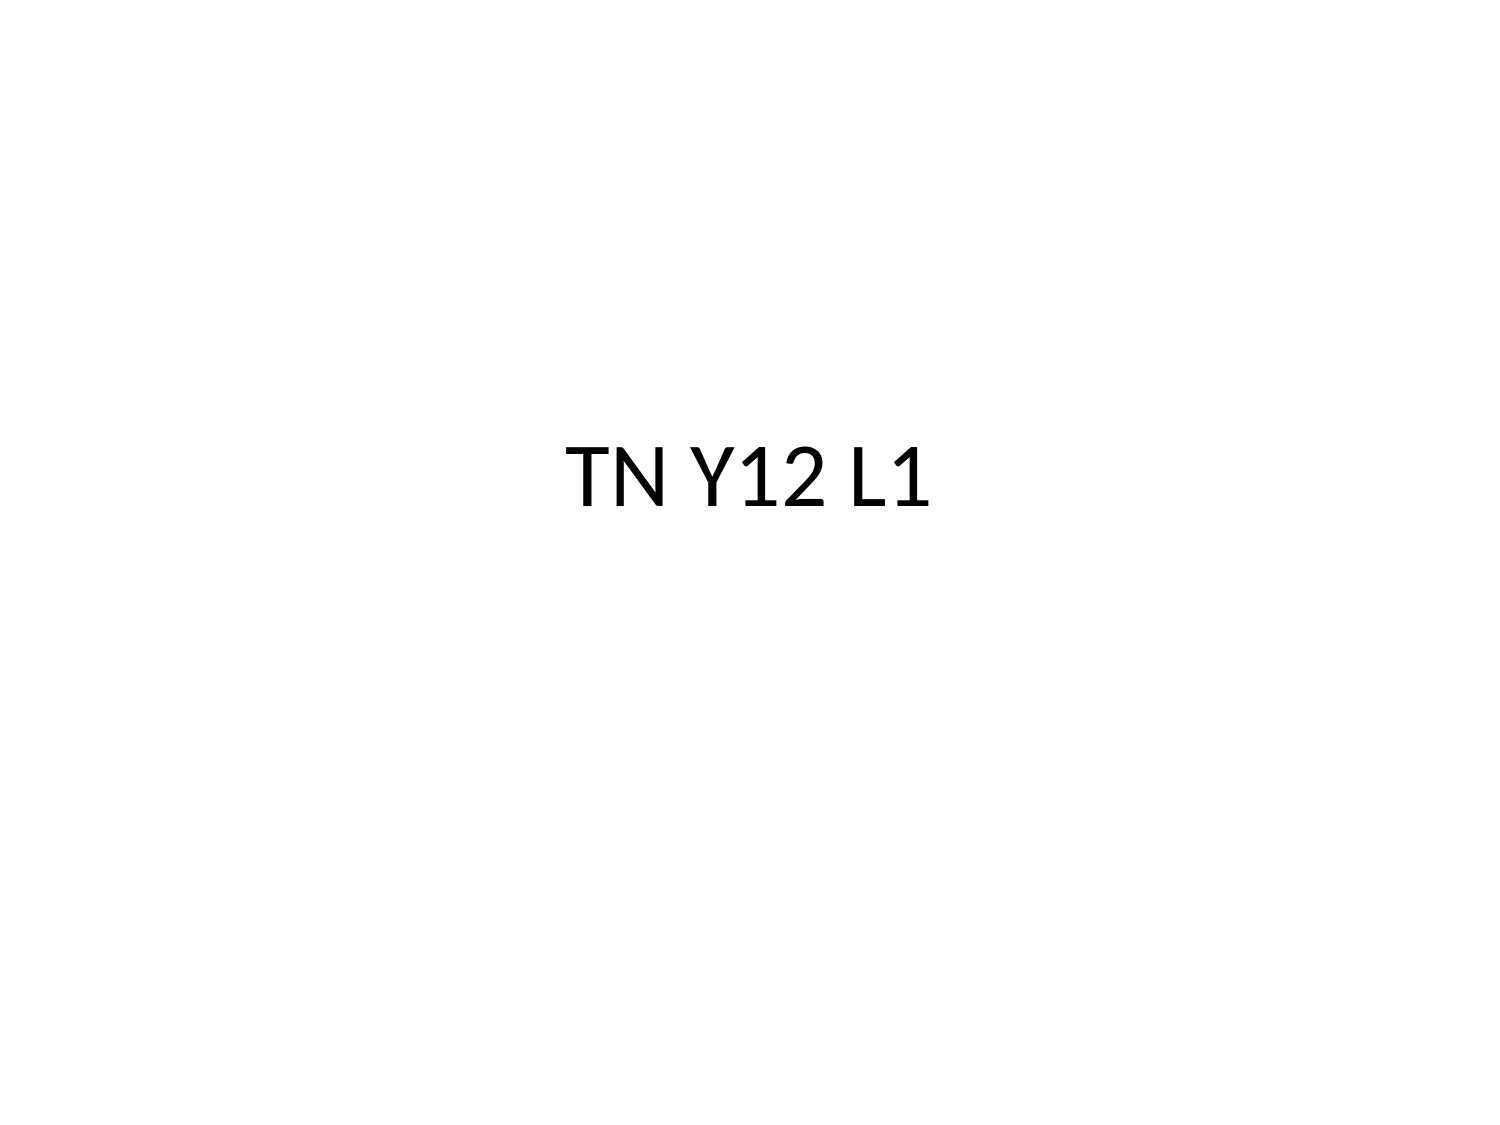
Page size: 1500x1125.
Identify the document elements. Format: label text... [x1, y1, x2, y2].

title TN Y12 L1 [112, 349, 1388, 591]
